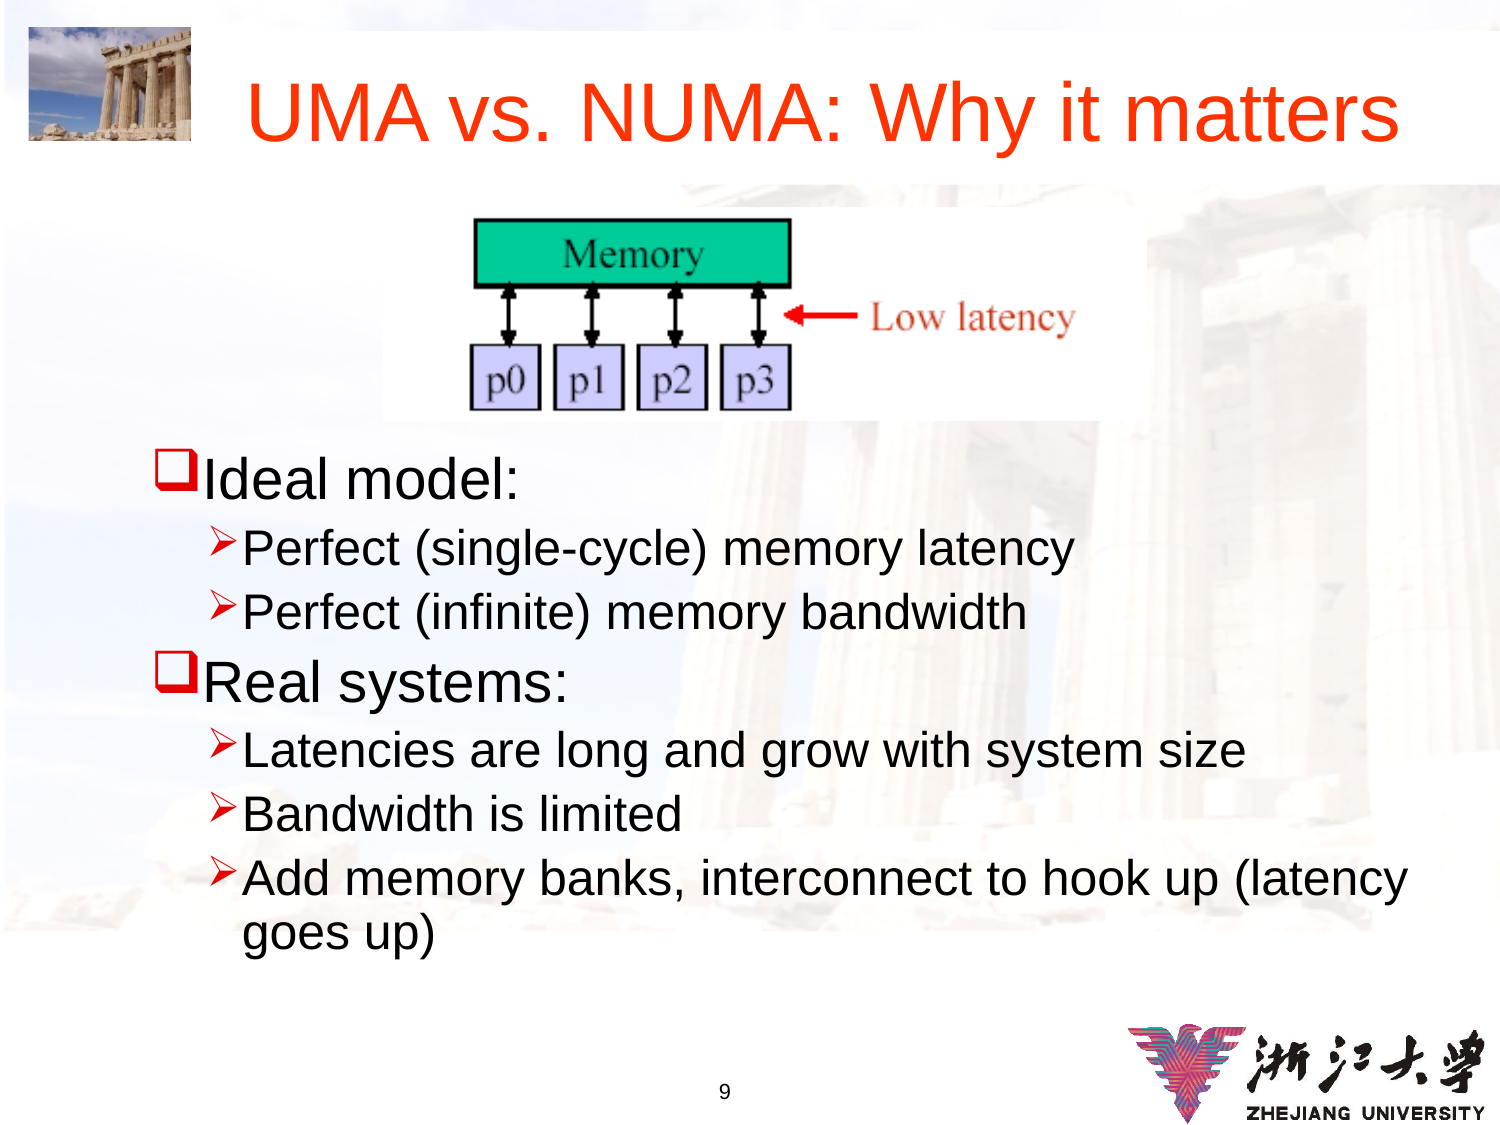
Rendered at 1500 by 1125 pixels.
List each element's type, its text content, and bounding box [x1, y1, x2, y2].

picture [0, 0, 1500, 1125]
list Ideal model: Perfect (single-cycle) memory latency Perfect (infinite) memory bandwidth Real systems: Latencies are long and grow with system size Bandwidth is limited Add memory banks, interconnect to hook up (latency goes up) [135, 210, 1471, 962]
title UMA vs. NUMA: Why it matters [230, 31, 1500, 185]
